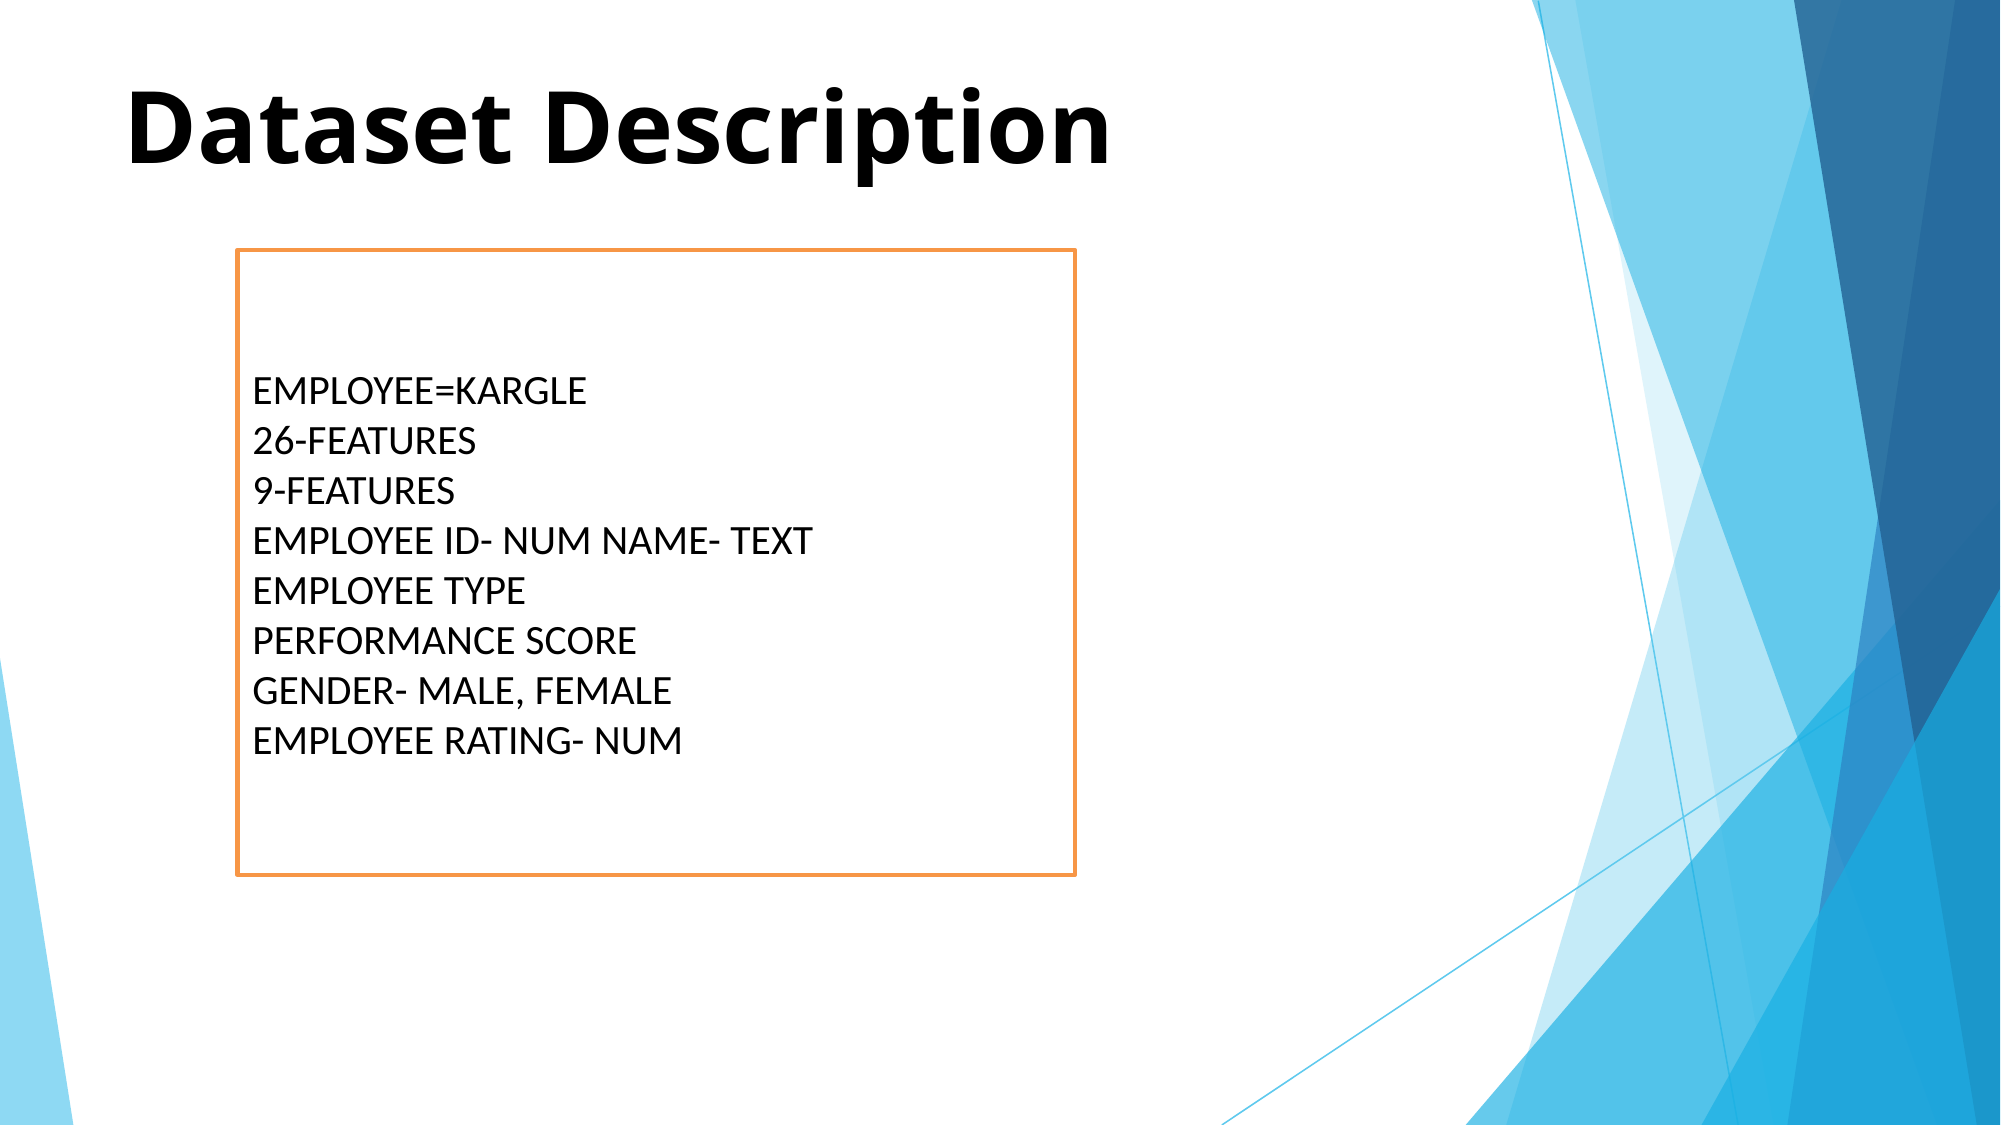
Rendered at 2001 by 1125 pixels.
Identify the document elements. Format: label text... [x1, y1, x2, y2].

title Dataset Description [123, 63, 1877, 182]
text_box EMPLOYEE=KARGLE 26-FEATURES 9-FEATURES EMPLOYEE ID- NUM NAME- TEXT EMPLOYEE TYPE PERFORMANCE SCORE GENDER- MALE, FEMALE EMPLOYEE RATING- NUM [235, 248, 1077, 877]
